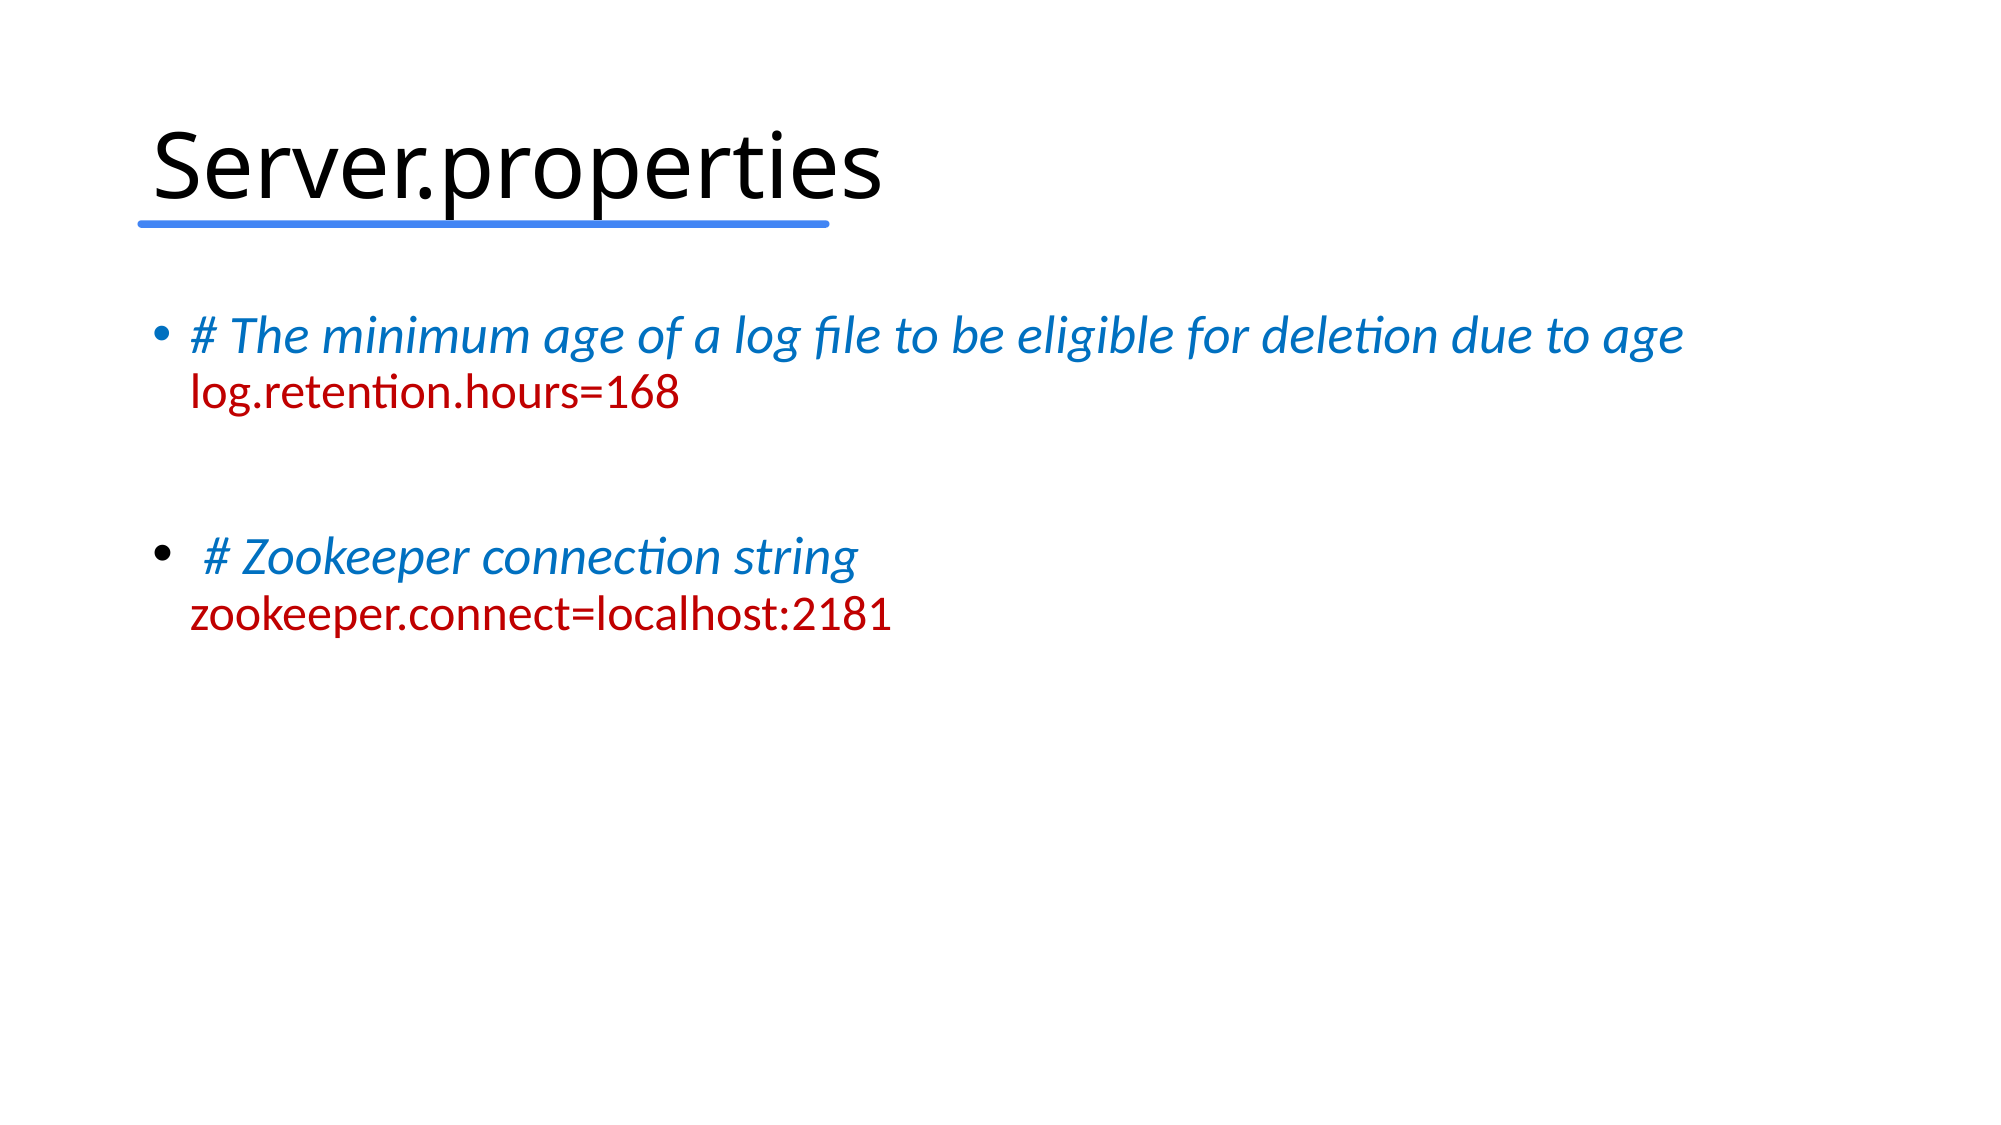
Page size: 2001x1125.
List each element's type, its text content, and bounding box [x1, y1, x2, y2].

title Server.properties [137, 59, 1863, 278]
text_box [137, 220, 830, 228]
list # The minimum age of a log file to be eligible for deletion due to age log.retention.hours=168 # Zookeeper connection string zookeeper.connect=localhost:2181 [137, 299, 1863, 1014]
